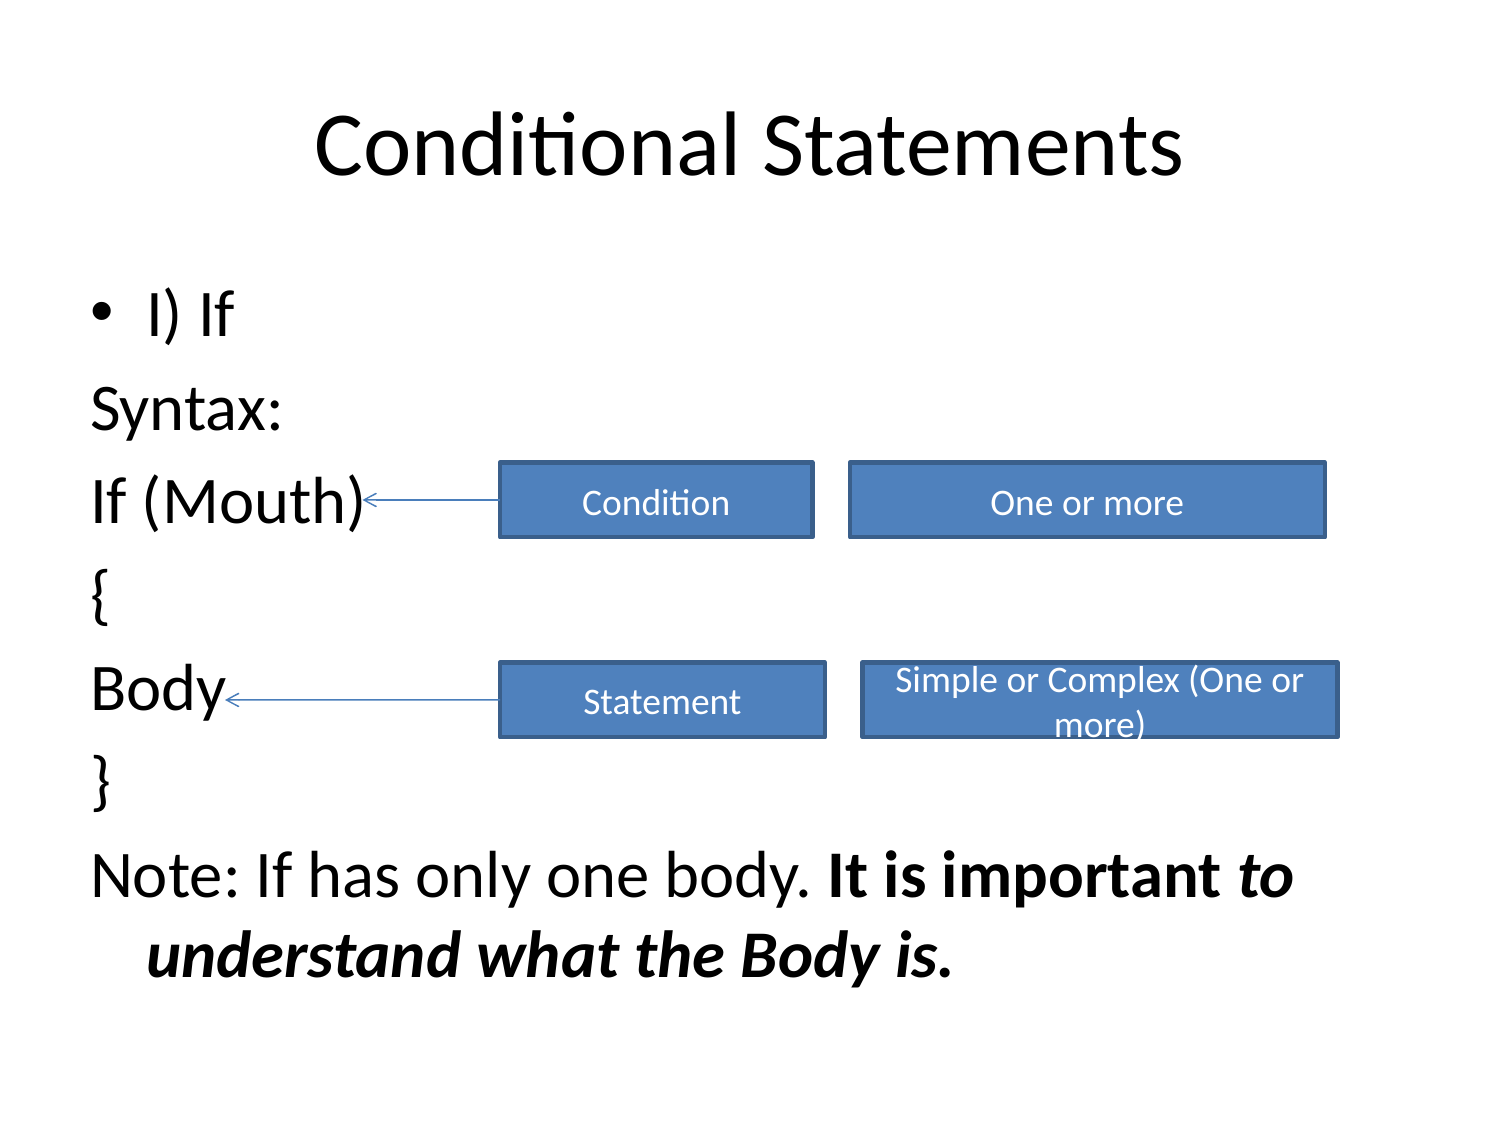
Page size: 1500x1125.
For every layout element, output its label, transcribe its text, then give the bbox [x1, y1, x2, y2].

text_box One or more [848, 460, 1327, 539]
text_box Condition [498, 460, 815, 539]
text_box Statement [498, 660, 827, 739]
title Conditional Statements [75, 45, 1425, 233]
text_box Simple or Complex (One or more) [860, 660, 1340, 739]
list I) If Syntax: If (Mouth) { Body } Note: If has only one body. It is important to understand what the Body is. [75, 262, 1425, 1005]
